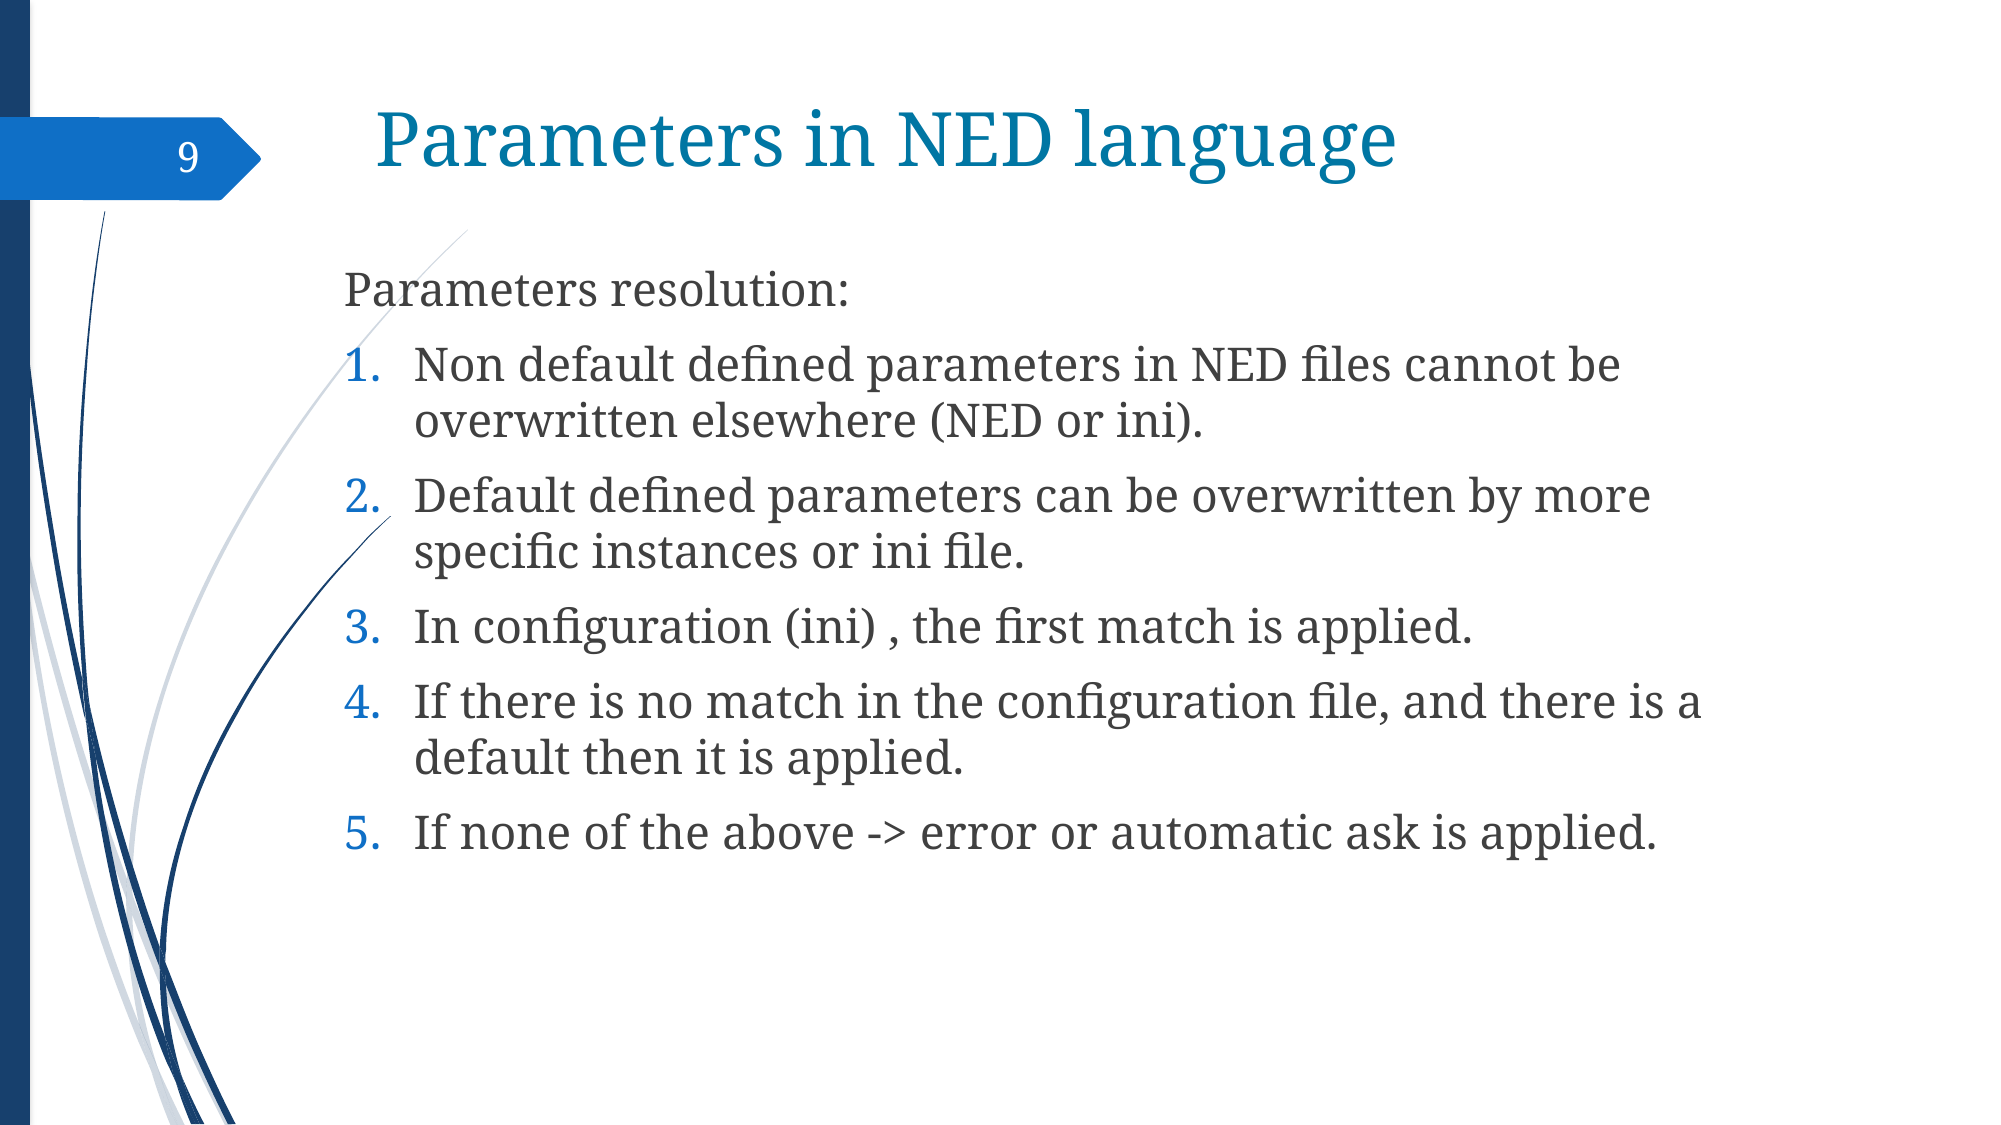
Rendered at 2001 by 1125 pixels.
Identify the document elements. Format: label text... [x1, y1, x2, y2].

list Parameters resolution: Non default defined parameters in NED files cannot be overwritten elsewhere (NED or ini). Default defined parameters can be overwritten by more specific instances or ini file. In configuration (ini) , the first match is applied. If there is no match in the configuration file, and there is a default then it is applied. If none of the above -> error or automatic ask is applied. [328, 252, 1792, 873]
title Parameters in NED language [360, 84, 1823, 295]
slide_number 9 [87, 129, 216, 190]
